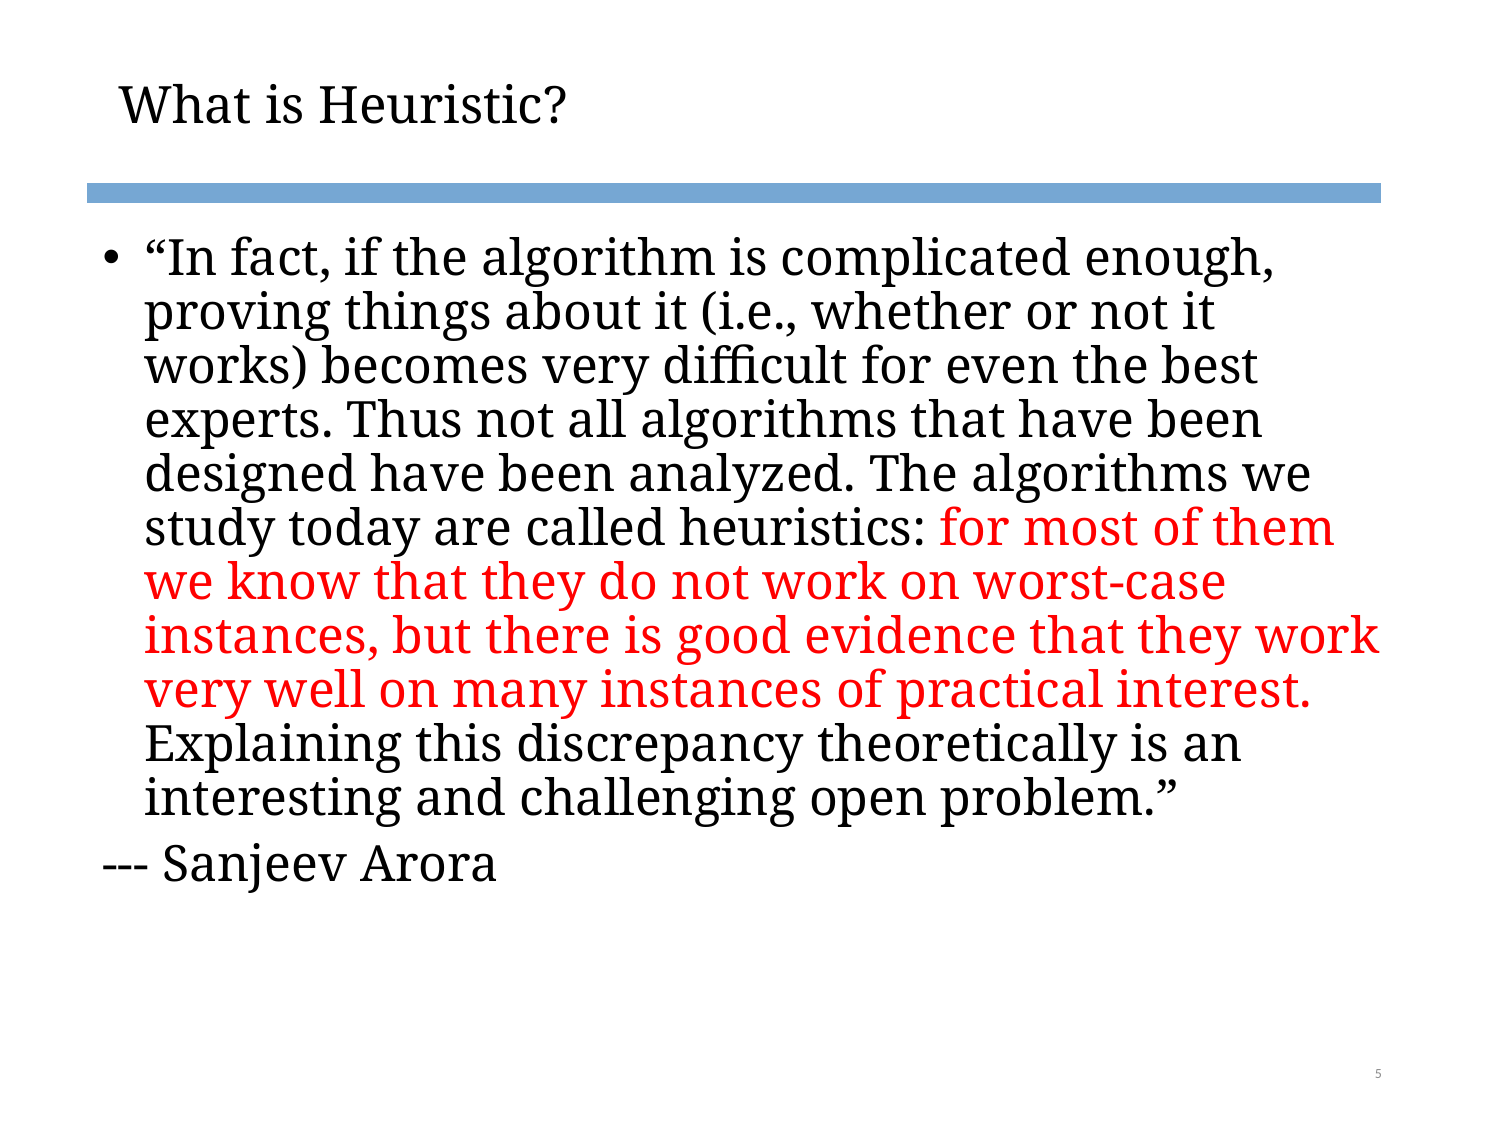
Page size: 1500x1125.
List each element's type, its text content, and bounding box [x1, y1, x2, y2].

list “In fact, if the algorithm is complicated enough, proving things about it (i.e., whether or not it works) becomes very difficult for even the best experts. Thus not all algorithms that have been designed have been analyzed. The algorithms we study today are called heuristics: for most of them we know that they do not work on worst-case instances, but there is good evidence that they work very well on many instances of practical interest. Explaining this discrepancy theoretically is an interesting and challenging open problem.” --- Sanjeev Arora [87, 224, 1397, 1014]
title What is Heuristic? [103, 12, 1397, 201]
slide_number 5 [1059, 1042, 1397, 1103]
